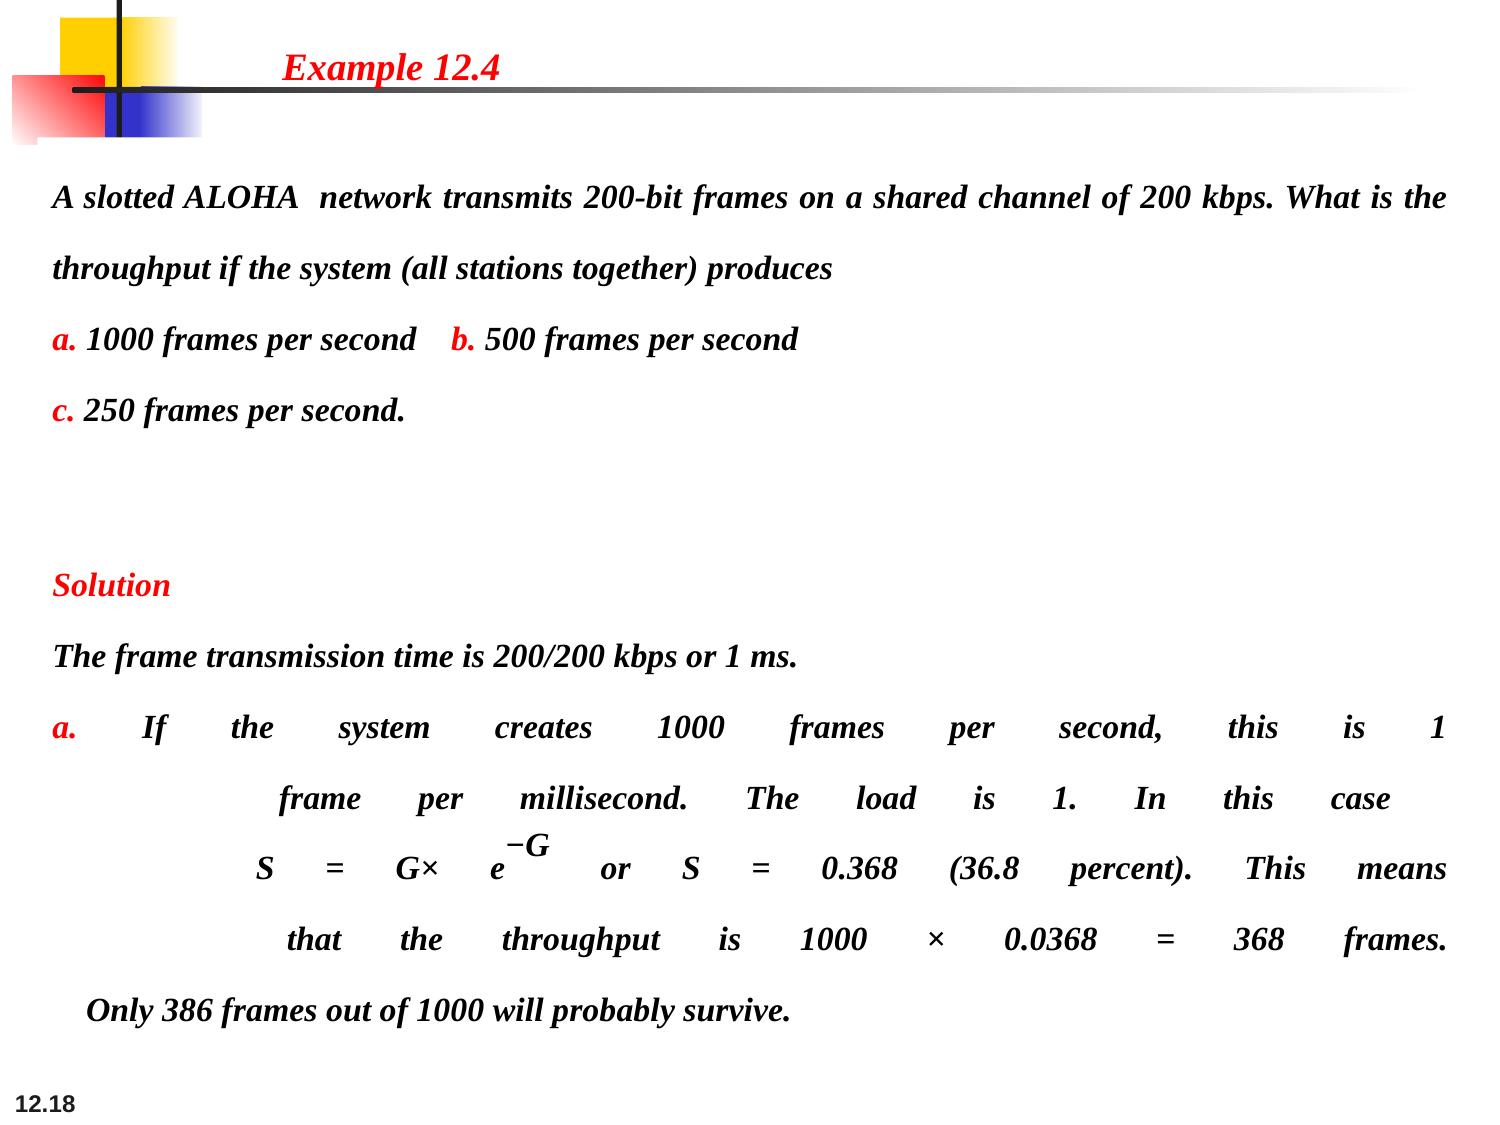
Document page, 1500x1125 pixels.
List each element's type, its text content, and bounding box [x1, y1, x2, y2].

text_box [72, 87, 267, 93]
text_box [116, 0, 122, 87]
text_box [60, 17, 116, 86]
text_box [122, 17, 177, 86]
text_box [141, 93, 202, 137]
text_box [105, 93, 116, 137]
slide_number 12. [0, 1049, 313, 1125]
text_box Example 12.4 [267, 0, 516, 96]
text_box [516, 87, 1423, 93]
text_box Solution The frame transmission time is 200/200 kbps or 1 ms. a. If the system creates 1000 frames per second, this is 1 frame per millisecond. The load is 1. In this case S = G× e−G or S = 0.368 (36.8 percent). This means that the throughput is 1000 × 0.0368 = 368 frames. Only 386 frames out of 1000 will probably survive. [37, 524, 1463, 1036]
text_box [122, 93, 141, 137]
text_box [116, 93, 122, 137]
text_box A slotted ALOHA network transmits 200-bit frames on a shared channel of 200 kbps. What is the throughput if the system (all stations together) produces a. 1000 frames per second b. 500 frames per second c. 250 frames per second. [37, 137, 1463, 436]
text_box [12, 75, 105, 145]
